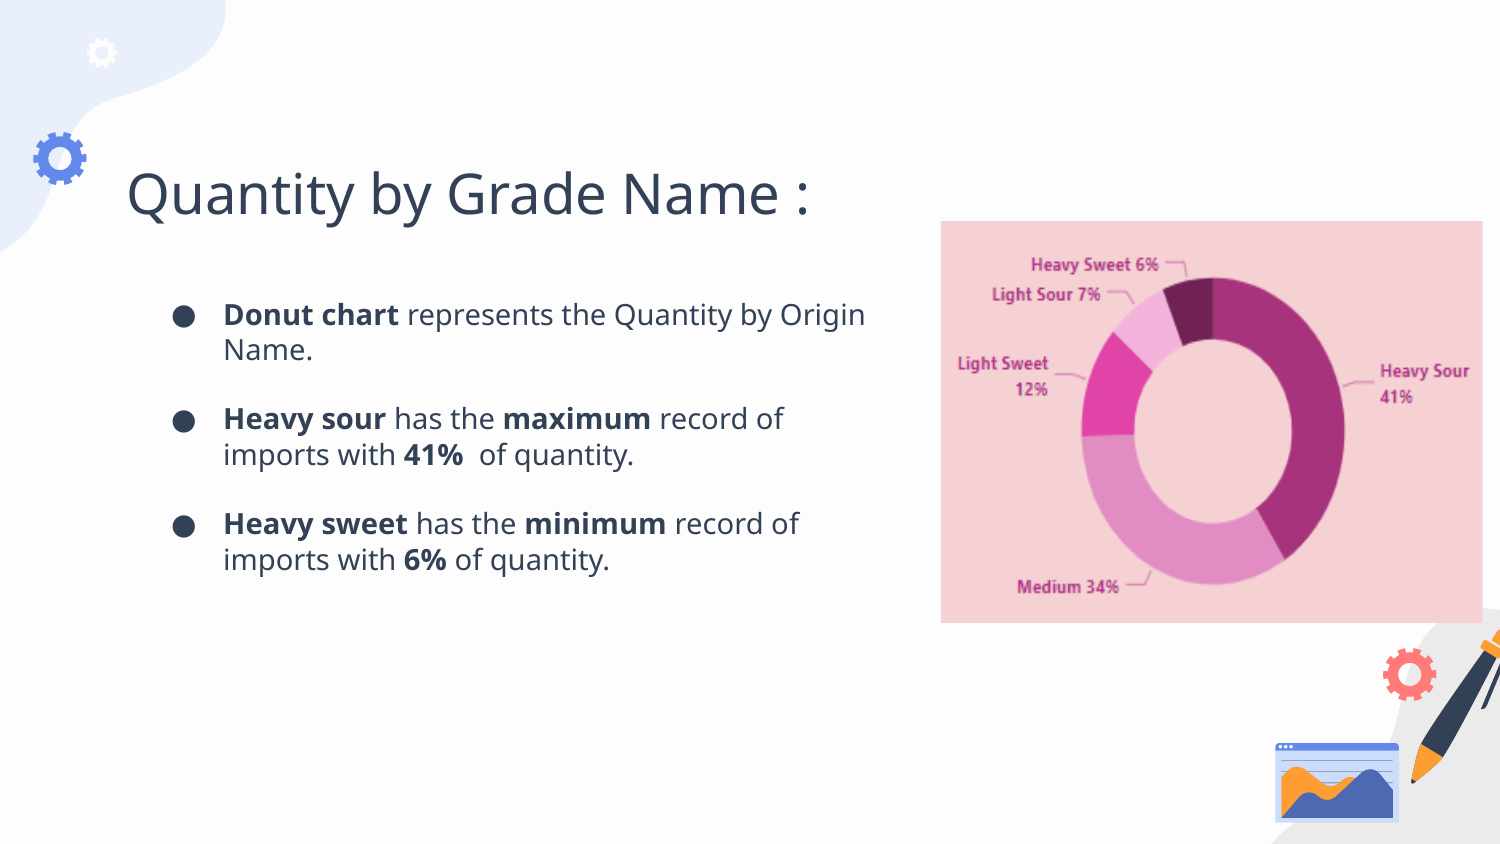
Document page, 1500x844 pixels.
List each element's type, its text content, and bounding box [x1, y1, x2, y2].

picture [940, 221, 1483, 623]
text_box Donut chart represents the Quantity by Origin Name. Heavy sour has the maximum record of imports with 41% of quantity. Heavy sweet has the minimum record of imports with 6% of quantity. [133, 281, 911, 622]
title Quantity by Grade Name : [111, 143, 875, 238]
